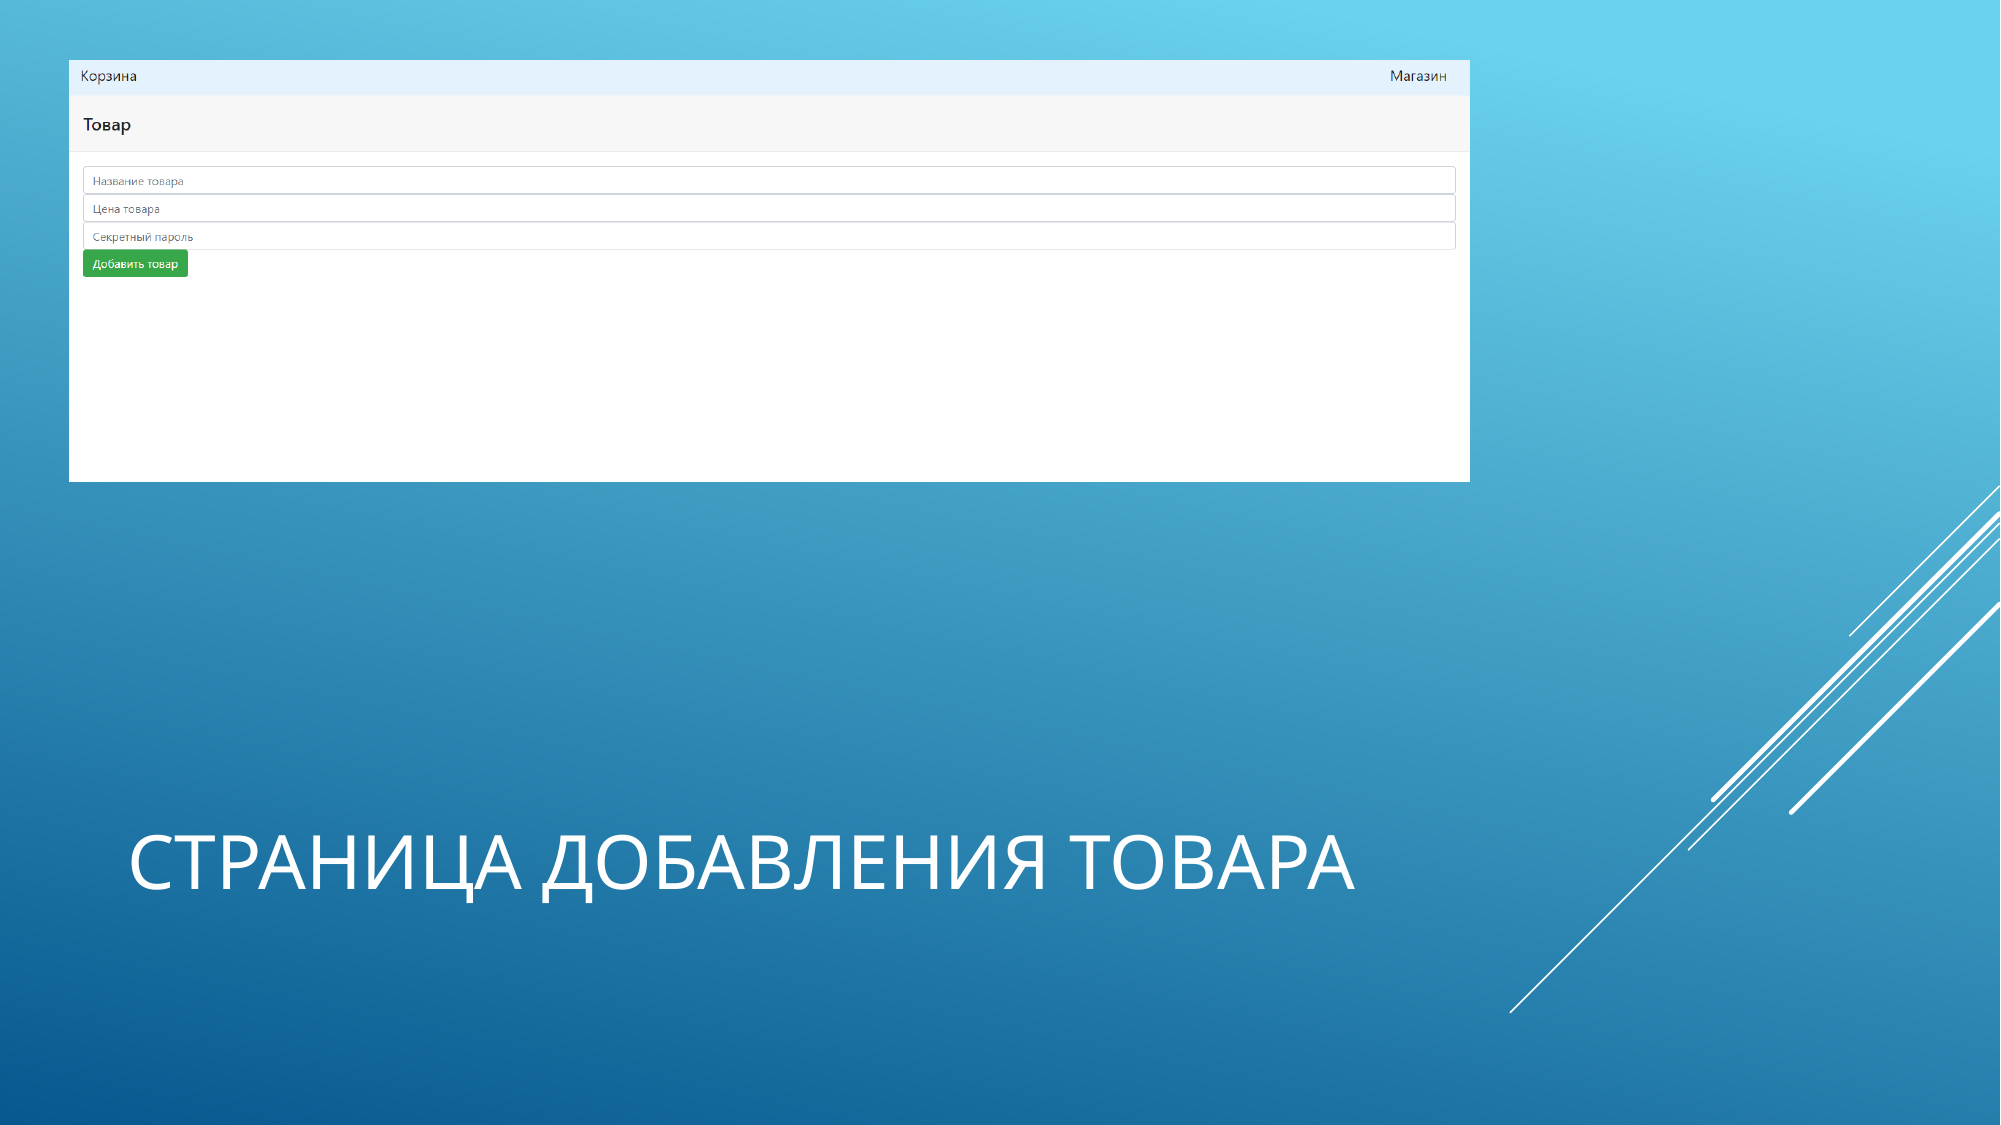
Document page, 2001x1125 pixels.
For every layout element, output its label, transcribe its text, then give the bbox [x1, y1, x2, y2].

title Страница добавления товара [112, 736, 1513, 984]
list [69, 60, 1471, 483]
